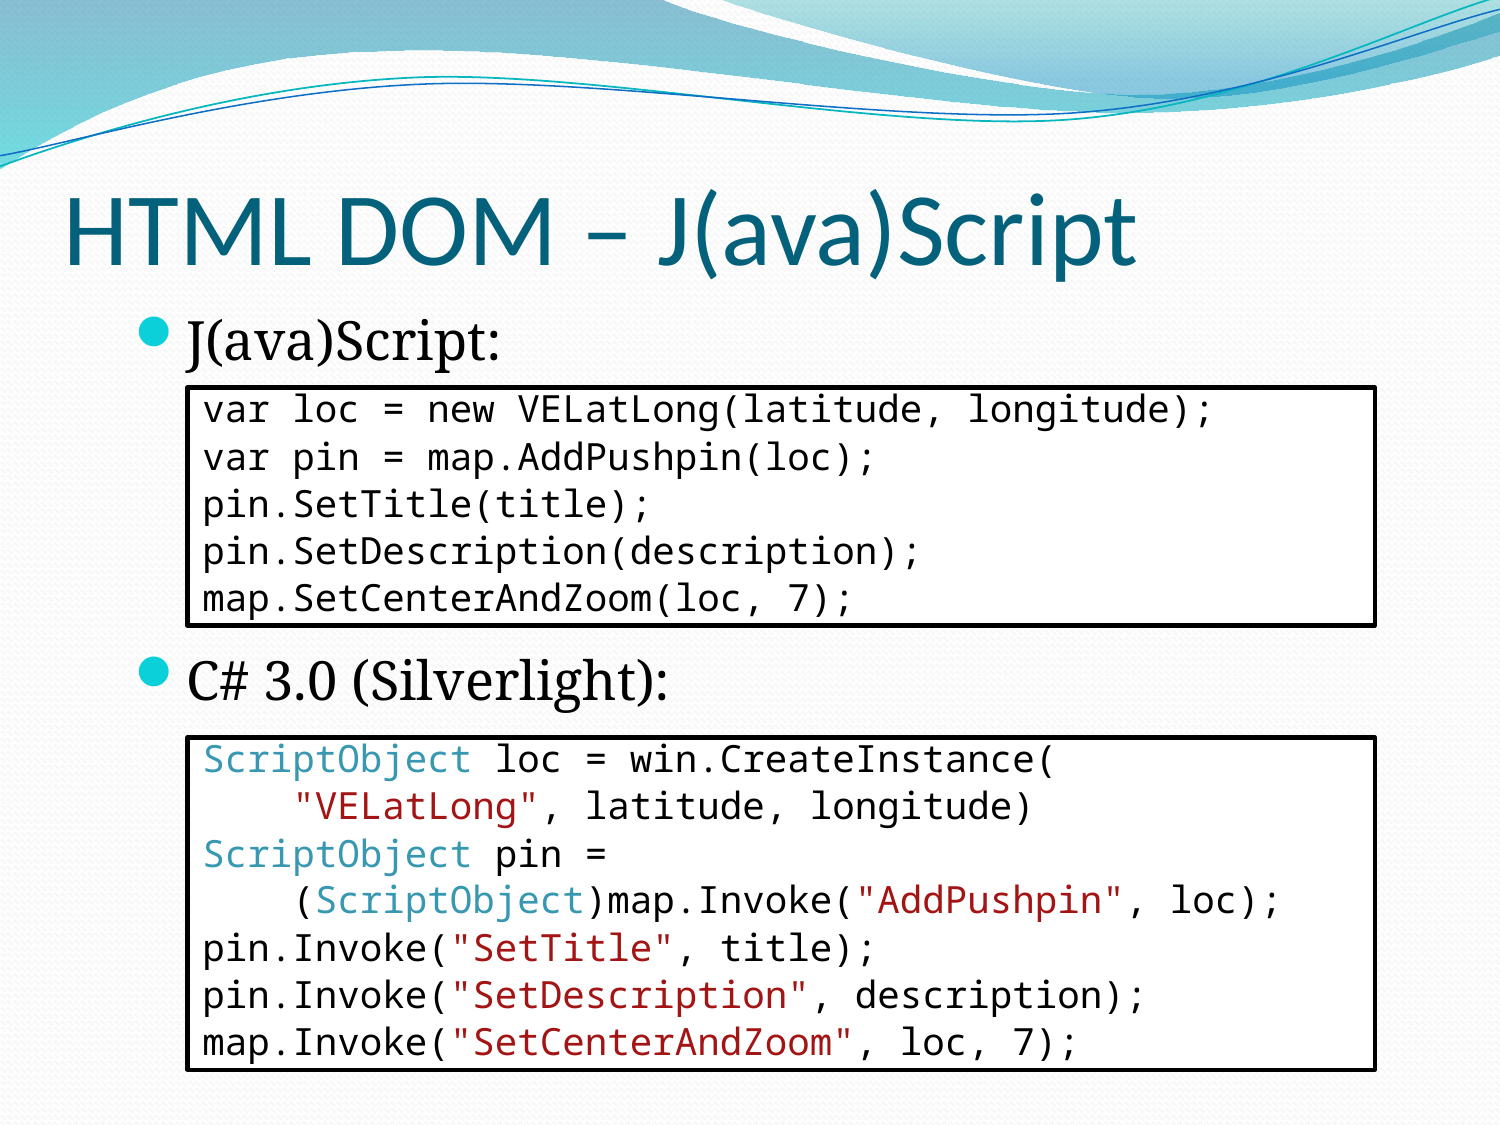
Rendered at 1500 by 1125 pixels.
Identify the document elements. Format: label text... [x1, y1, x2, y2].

title HTML DOM – J(ava)Script [63, 161, 1438, 288]
list J(ava)Script: C# 3.0 (Silverlight): [119, 312, 1379, 1088]
text_box ScriptObject loc = win.CreateInstance( "VELatLong", latitude, longitude) ScriptObject pin = (ScriptObject)map.Invoke("AddPushpin", loc); pin.Invoke("SetTitle", title); pin.Invoke("SetDescription", description); map.Invoke("SetCenterAndZoom", loc, 7); [185, 735, 1377, 1072]
text_box var loc = new VELatLong(latitude, longitude); var pin = map.AddPushpin(loc); pin.SetTitle(title); pin.SetDescription(description); map.SetCenterAndZoom(loc, 7); [185, 385, 1377, 628]
